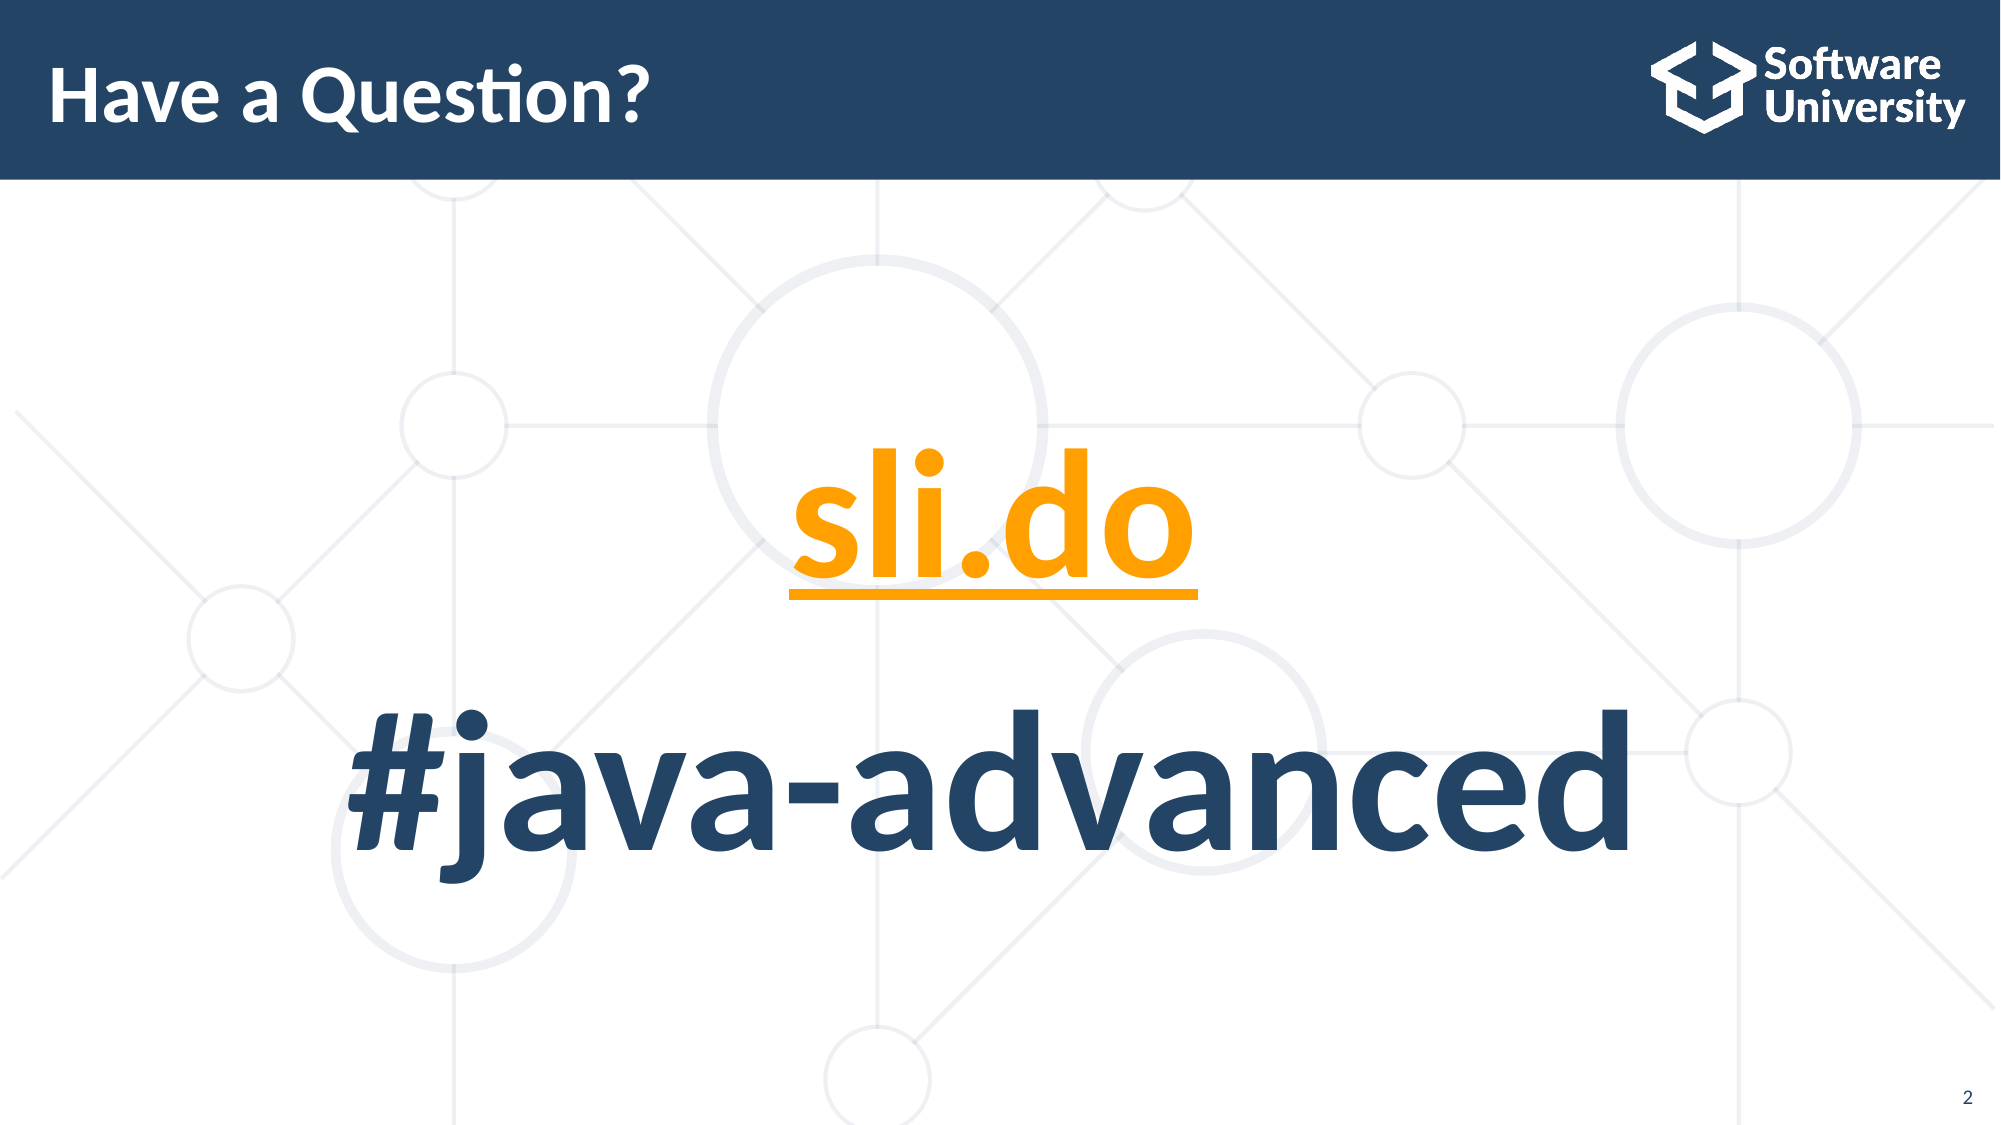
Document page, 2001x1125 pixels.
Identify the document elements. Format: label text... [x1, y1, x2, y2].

slide_number 2 [1927, 1067, 1989, 1117]
picture [1651, 41, 1966, 134]
list sli.do #java-advanced [324, 376, 1663, 889]
title Have a Question? [31, 16, 1625, 162]
